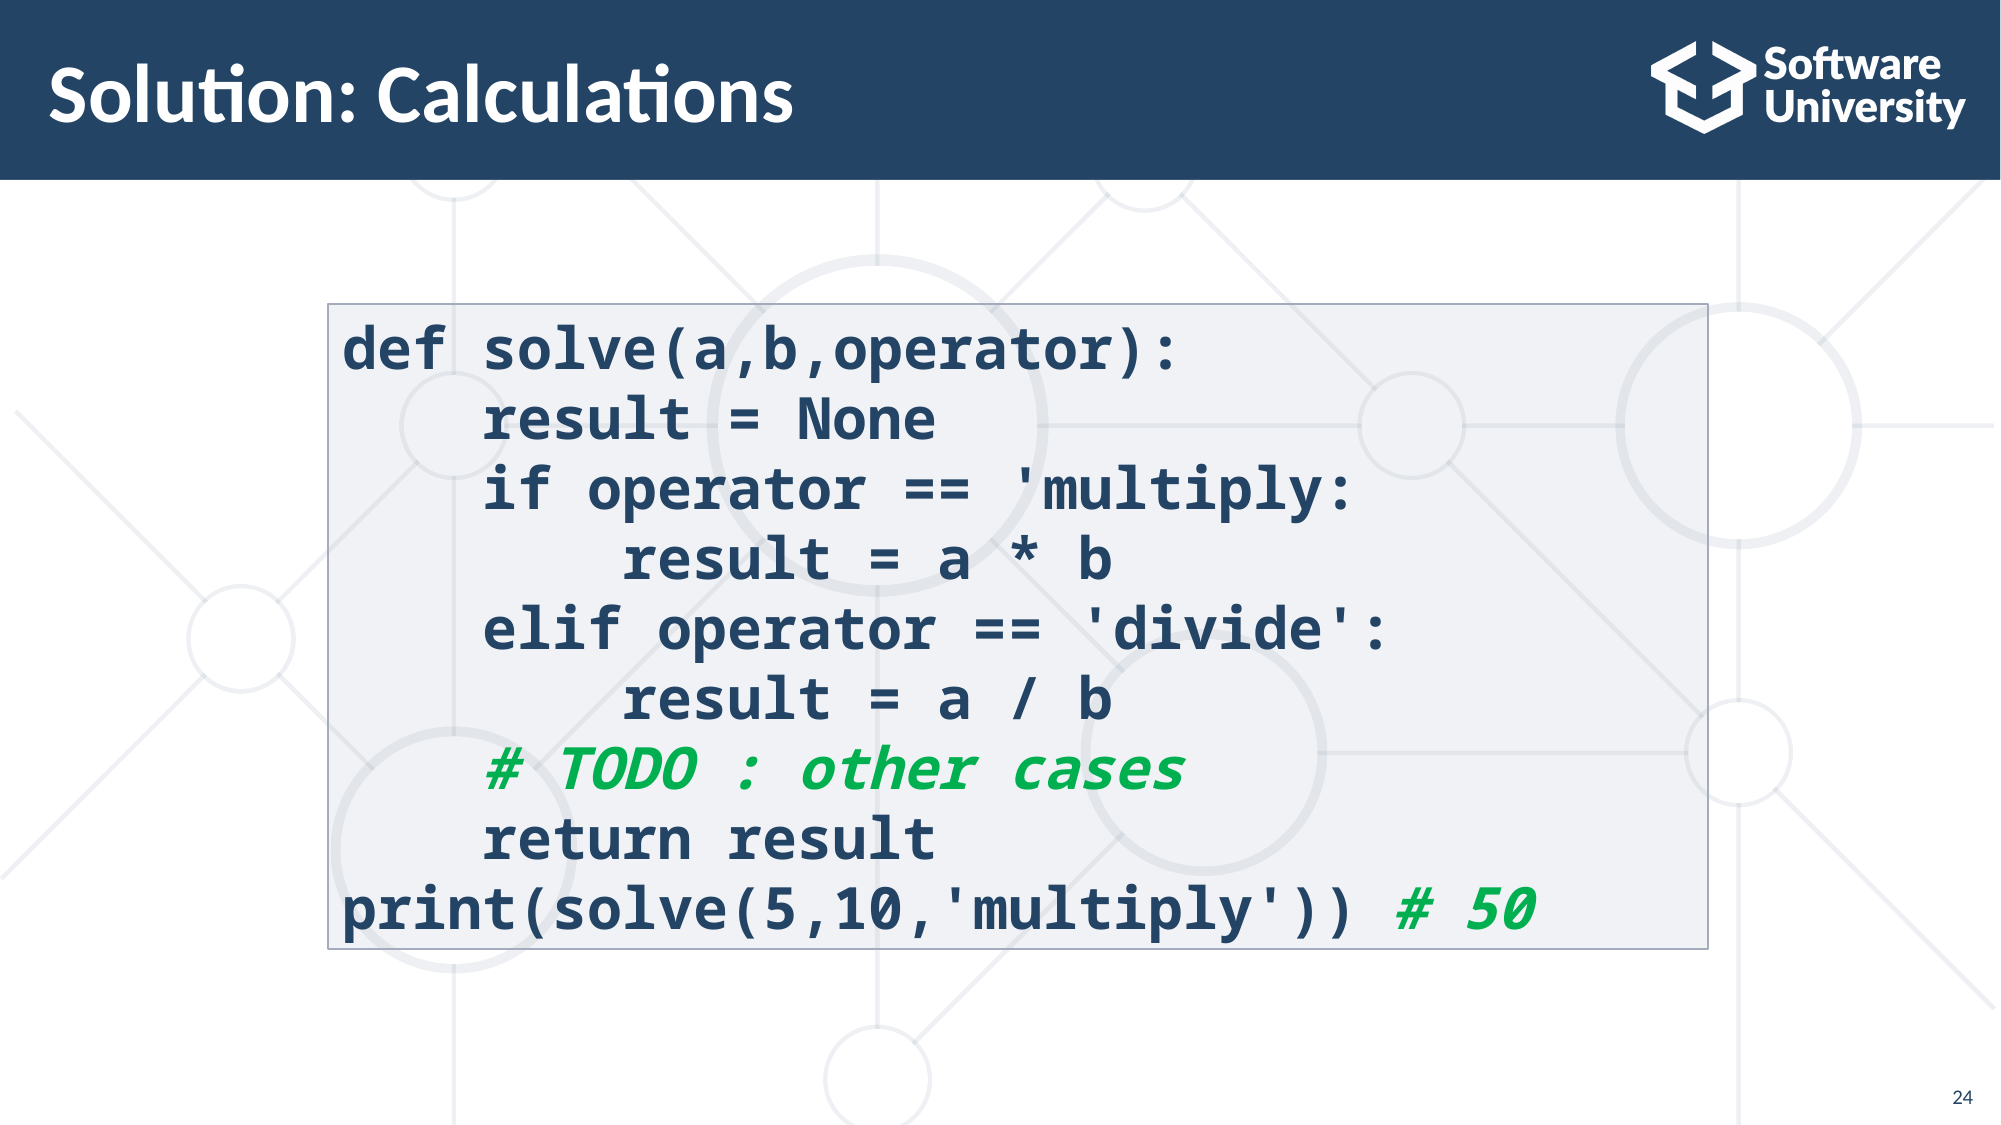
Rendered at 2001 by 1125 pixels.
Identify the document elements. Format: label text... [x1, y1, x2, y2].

title Solution: Calculations [31, 16, 1625, 162]
slide_number 24 [1927, 1067, 1989, 1117]
text_box def solve(a,b,operator): result = None if operator == 'multiply: result = a * b elif operator == 'divide': result = a / b # TODO : other cases return result print(solve(5,10,'multiply')) # 50 [328, 304, 1709, 949]
picture [1651, 41, 1966, 134]
